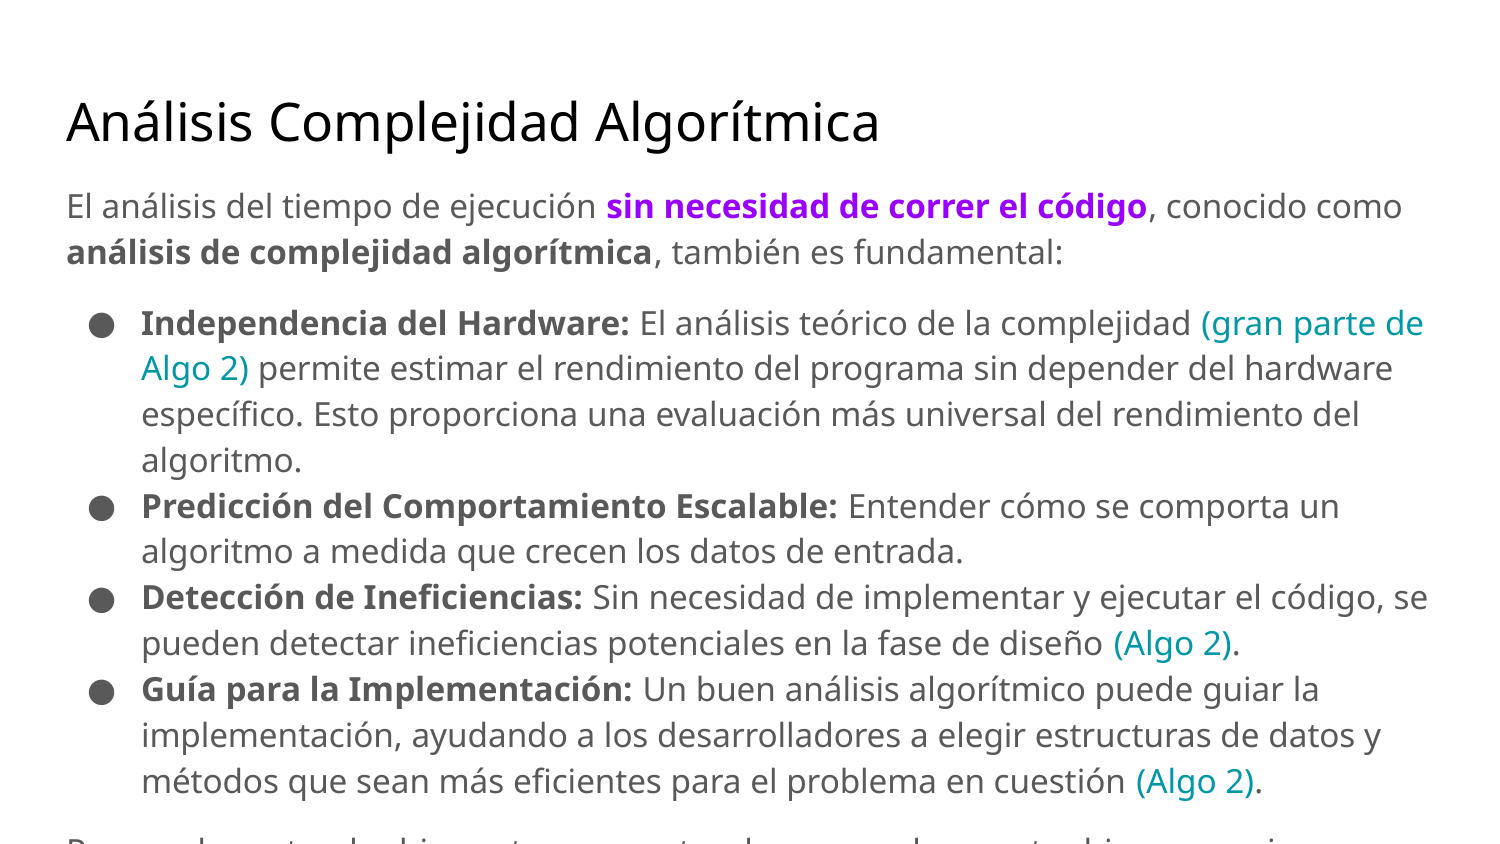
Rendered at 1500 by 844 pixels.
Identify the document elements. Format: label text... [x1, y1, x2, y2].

list El análisis del tiempo de ejecución sin necesidad de correr el código, conocido como análisis de complejidad algorítmica, también es fundamental: Independencia del Hardware: El análisis teórico de la complejidad (gran parte de Algo 2) permite estimar el rendimiento del programa sin depender del hardware específico. Esto proporciona una evaluación más universal del rendimiento del algoritmo. Predicción del Comportamiento Escalable: Entender cómo se comporta un algoritmo a medida que crecen los datos de entrada. Detección de Ineficiencias: Sin necesidad de implementar y ejecutar el código, se pueden detectar ineficiencias potenciales en la fase de diseño (Algo 2). Guía para la Implementación: Un buen análisis algorítmico puede guiar la implementación, ayudando a los desarrolladores a elegir estructuras de datos y métodos que sean más eficientes para el problema en cuestión (Algo 2). Para poder entender bien estos conceptos, hay que saber contar bien operaciones. [51, 167, 1449, 725]
title Análisis Complejidad Algorítmica [51, 72, 1449, 167]
